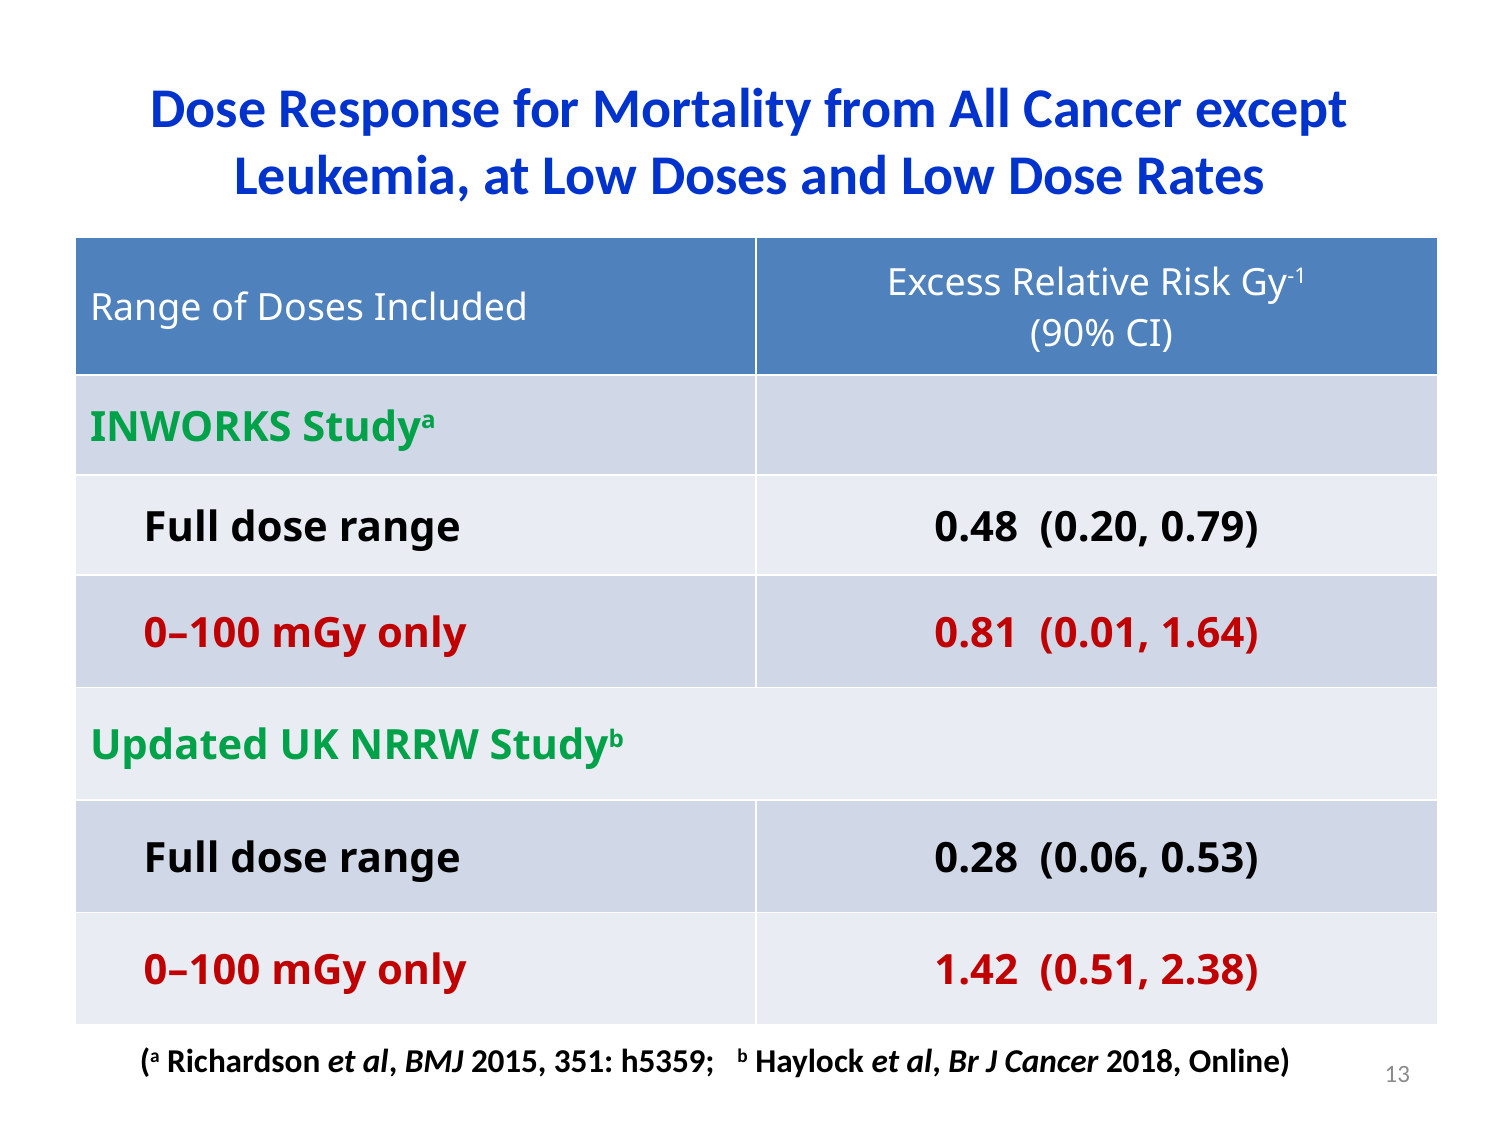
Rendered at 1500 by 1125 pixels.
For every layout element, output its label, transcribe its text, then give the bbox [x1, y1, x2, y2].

table_cell [757, 376, 1437, 474]
table_cell Full dose range [76, 476, 755, 574]
table_cell 0.28 (0.06, 0.53) [757, 801, 1437, 912]
table_cell 0.81 (0.01, 1.64) [757, 576, 1437, 687]
table_cell 0–100 mGy only [76, 576, 755, 687]
table_cell 0.48 (0.20, 0.79) [757, 476, 1437, 574]
table_cell INWORKS Studya [76, 376, 755, 474]
table_cell Updated UK NRRW Studyb [76, 688, 1437, 799]
table_cell 0–100 mGy only [76, 913, 755, 1024]
table_header Excess Relative Risk Gy-1 (90% CI) [757, 238, 1437, 374]
text_box (a Richardson et al, BMJ 2015, 351: h5359; b Haylock et al, Br J Cancer 2018, Online) [124, 1031, 1413, 1087]
slide_number 13 [1074, 1042, 1425, 1103]
title Dose Response for Mortality from All Cancer except Leukemia, at Low Doses and Low Dose Rates [75, 45, 1425, 233]
table_header Range of Doses Included [76, 238, 755, 374]
table_cell 1.42 (0.51, 2.38) [757, 913, 1437, 1024]
table_cell Full dose range [76, 801, 755, 912]
